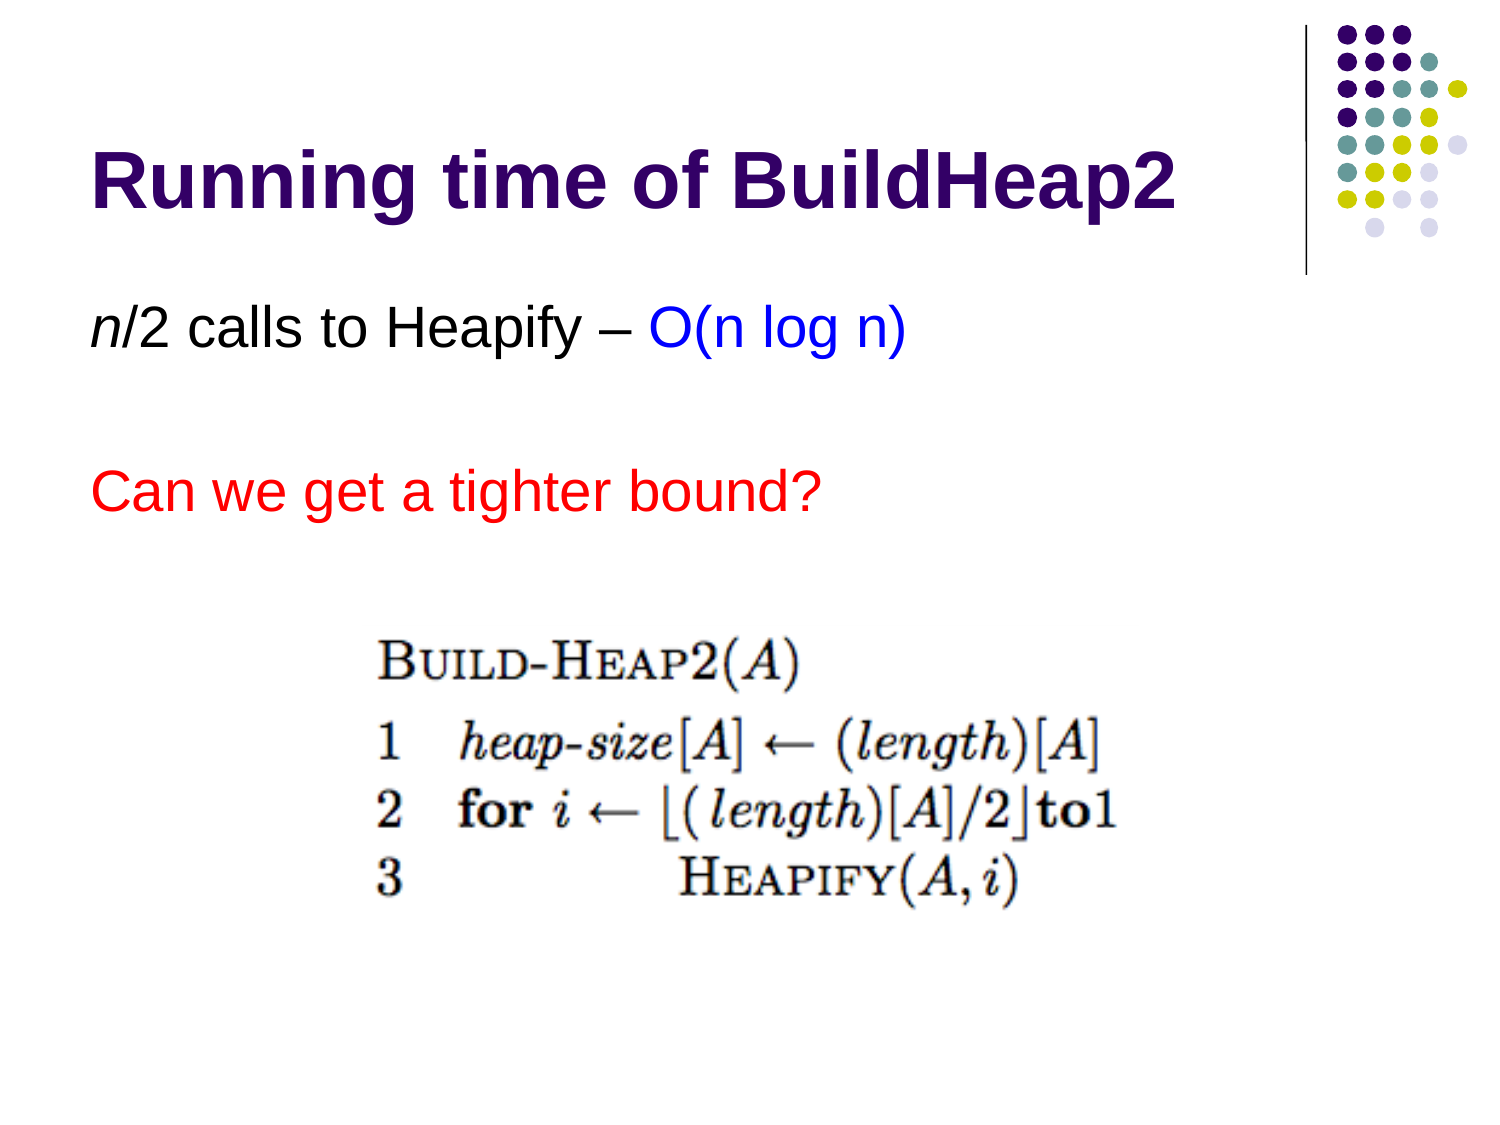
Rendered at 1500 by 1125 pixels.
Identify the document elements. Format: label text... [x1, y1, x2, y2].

list n/2 calls to Heapify – O(n log n) Can we get a tighter bound? [75, 282, 1425, 1006]
picture [362, 624, 1140, 926]
title Running time of BuildHeap2 [75, 20, 1313, 233]
